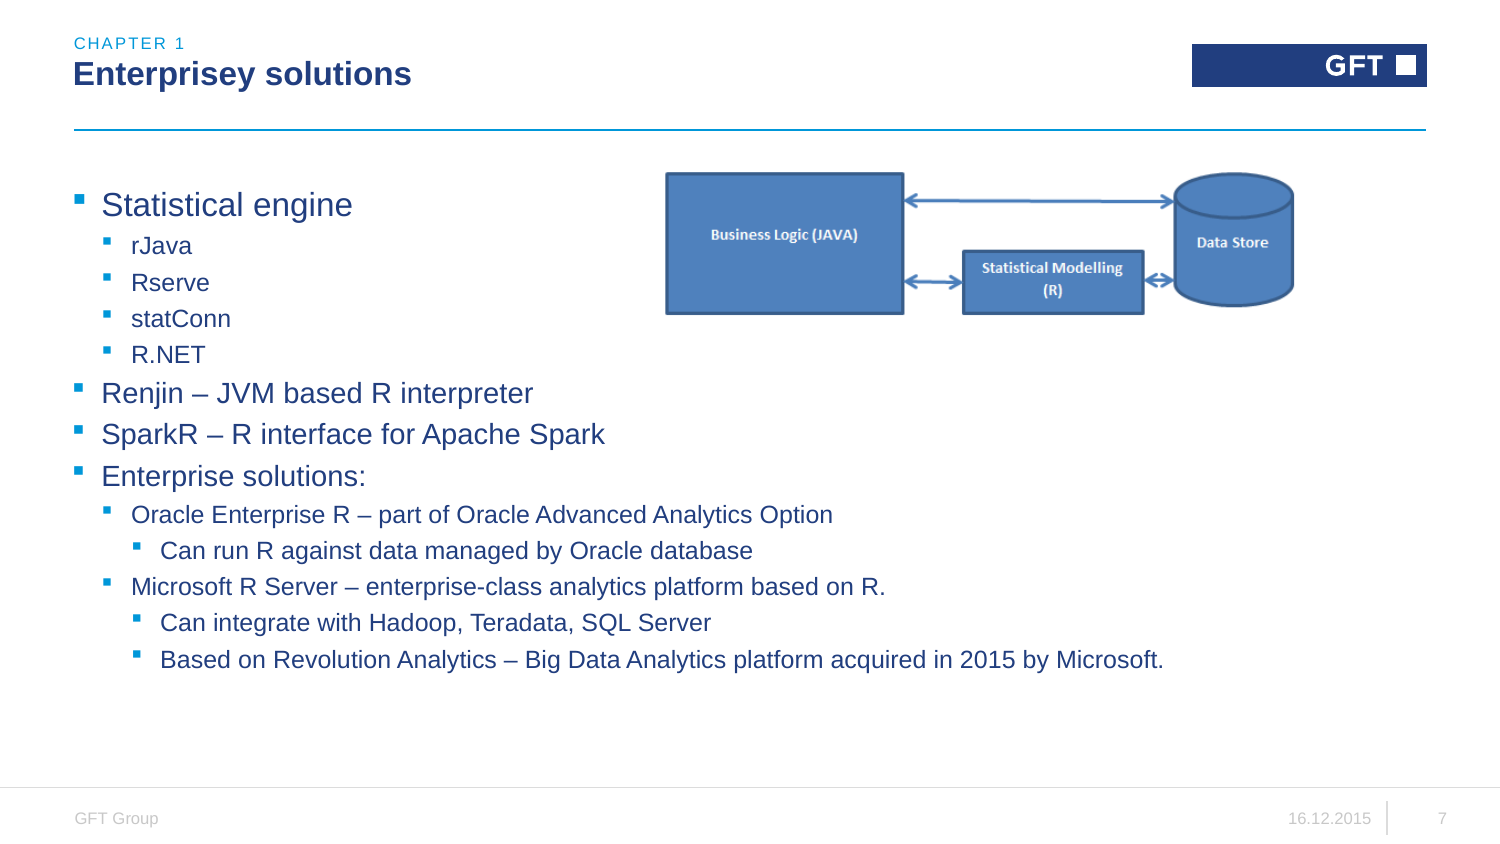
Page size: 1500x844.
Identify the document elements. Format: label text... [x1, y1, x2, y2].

list Statistical engine rJava Rserve statConn R.NET Renjin – JVM based R interpreter SparkR – R interface for Apache Spark Enterprise solutions: Oracle Enterprise R – part of Oracle Advanced Analytics Option Can run R against data managed by Oracle database Microsoft R Server – enterprise-class analytics platform based on R. Can integrate with Hadoop, Teradata, SQL Server Based on Revolution Analytics – Big Data Analytics platform acquired in 2015 by Microsoft. [71, 183, 1425, 698]
picture [651, 139, 1303, 335]
list Chapter 1 [73, 32, 1172, 53]
title Enterprisey solutions [72, 56, 1171, 94]
